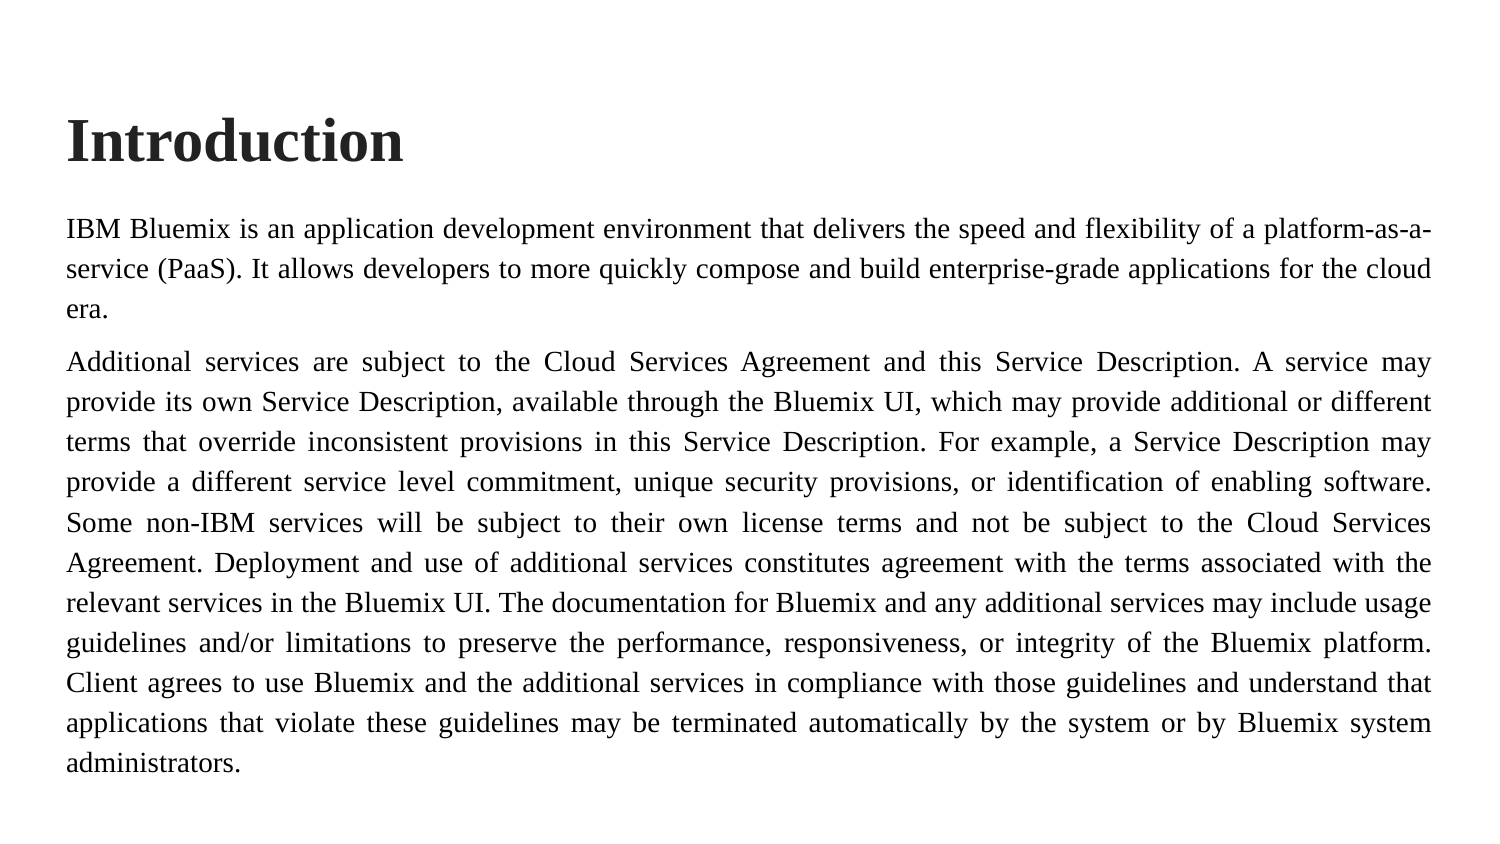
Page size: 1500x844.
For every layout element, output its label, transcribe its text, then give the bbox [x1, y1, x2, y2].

list IBM Bluemix is an application development environment that delivers the speed and flexibility of a platform-as-a-service (PaaS). It allows developers to more quickly compose and build enterprise-grade applications for the cloud era. Additional services are subject to the Cloud Services Agreement and this Service Description. A service may provide its own Service Description, available through the Bluemix UI, which may provide additional or different terms that override inconsistent provisions in this Service Description. For example, a Service Description may provide a different service level commitment, unique security provisions, or identification of enabling software. Some non-IBM services will be subject to their own license terms and not be subject to the Cloud Services Agreement. Deployment and use of additional services constitutes agreement with the terms associated with the relevant services in the Bluemix UI. The documentation for Bluemix and any additional services may include usage guidelines and/or limitations to preserve the performance, responsiveness, or integrity of the Bluemix platform. Client agrees to use Bluemix and the additional services in compliance with those guidelines and understand that applications that violate these guidelines may be terminated automatically by the system or by Bluemix system administrators. [51, 189, 1449, 750]
title Introduction [51, 72, 1449, 167]
